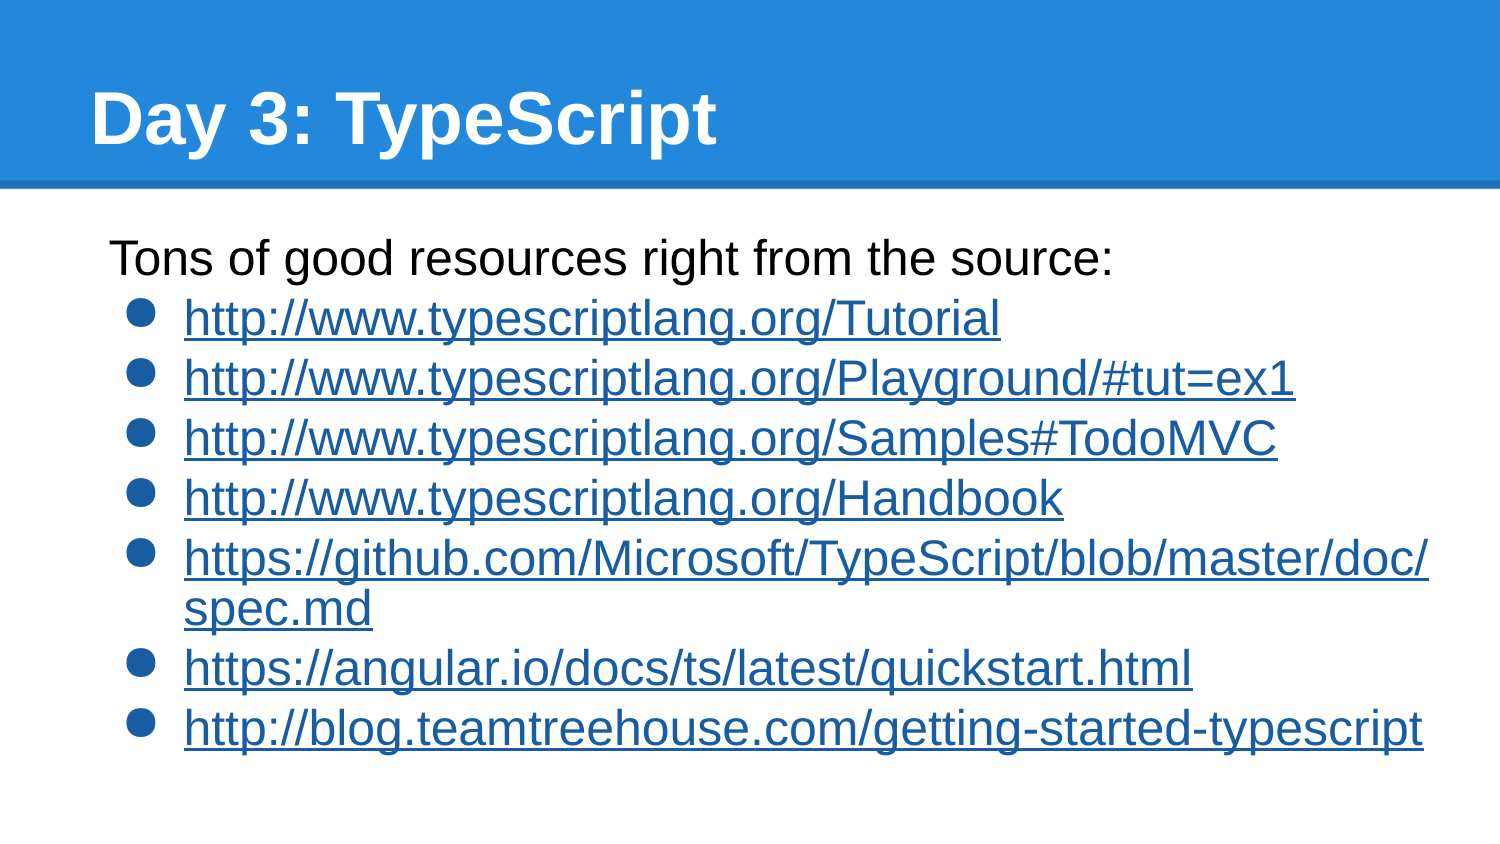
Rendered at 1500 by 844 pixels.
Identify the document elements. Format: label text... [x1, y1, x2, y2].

title Day 3: TypeScript [75, 33, 1425, 175]
text_box Tons of good resources right from the source: http://www.typescriptlang.org/Tutorial http://www.typescriptlang.org/Playground/#tut=ex1 http://www.typescriptlang.org/Samples#TodoMVC http://www.typescriptlang.org/Handbook https://github.com/Microsoft/TypeScript/blob/master/doc/spec.md https://angular.io/docs/ts/latest/quickstart.html http://blog.teamtreehouse.com/getting-started-typescript [93, 210, 1457, 814]
